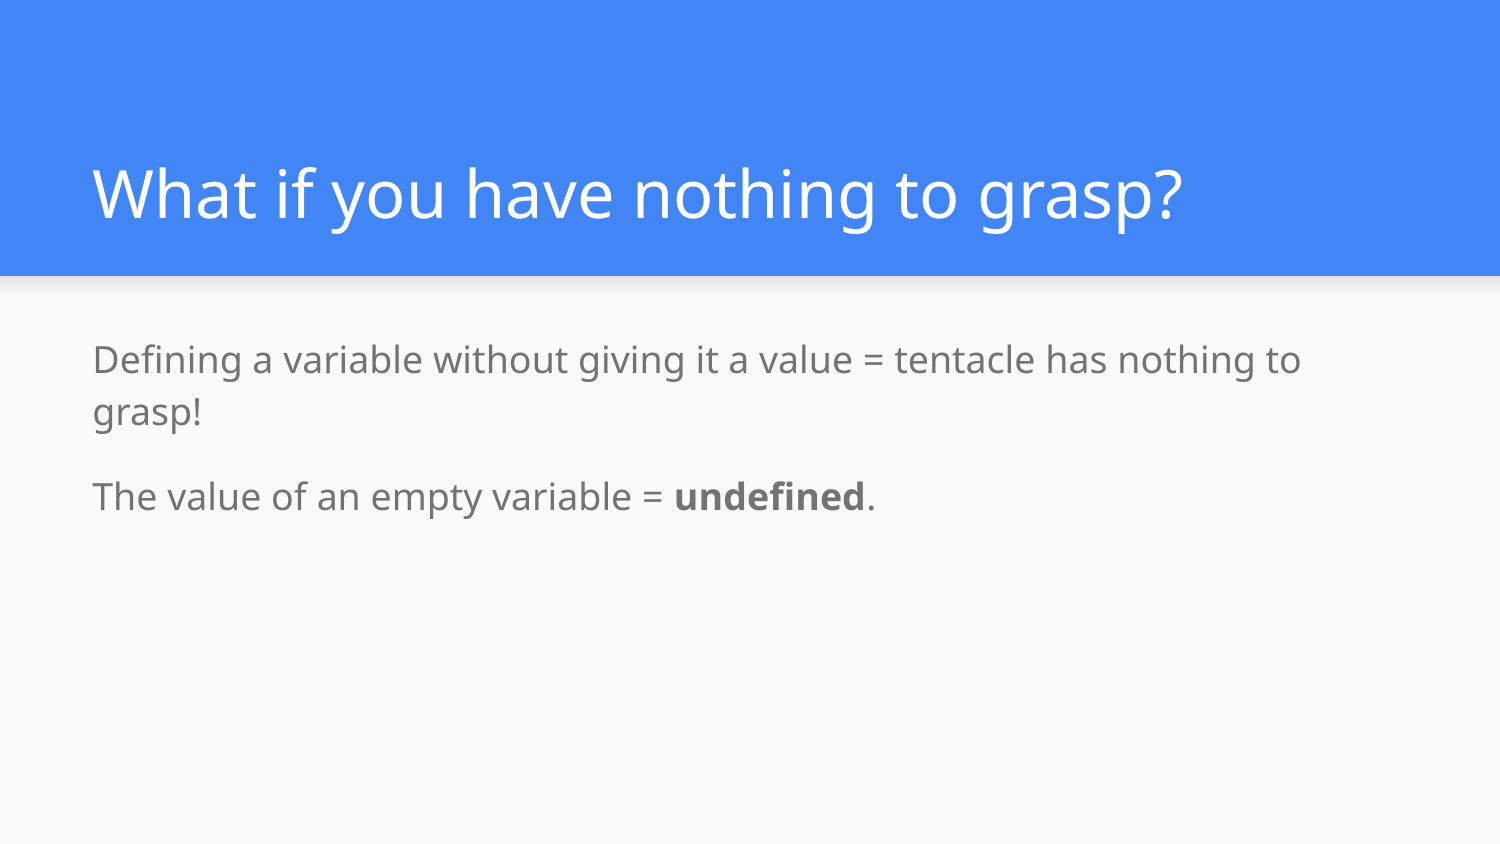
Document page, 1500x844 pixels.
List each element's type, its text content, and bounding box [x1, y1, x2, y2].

title What if you have nothing to grasp? [77, 121, 1427, 248]
list Defining a variable without giving it a value = tentacle has nothing to grasp! The value of an empty variable = undefined. [77, 314, 1427, 760]
